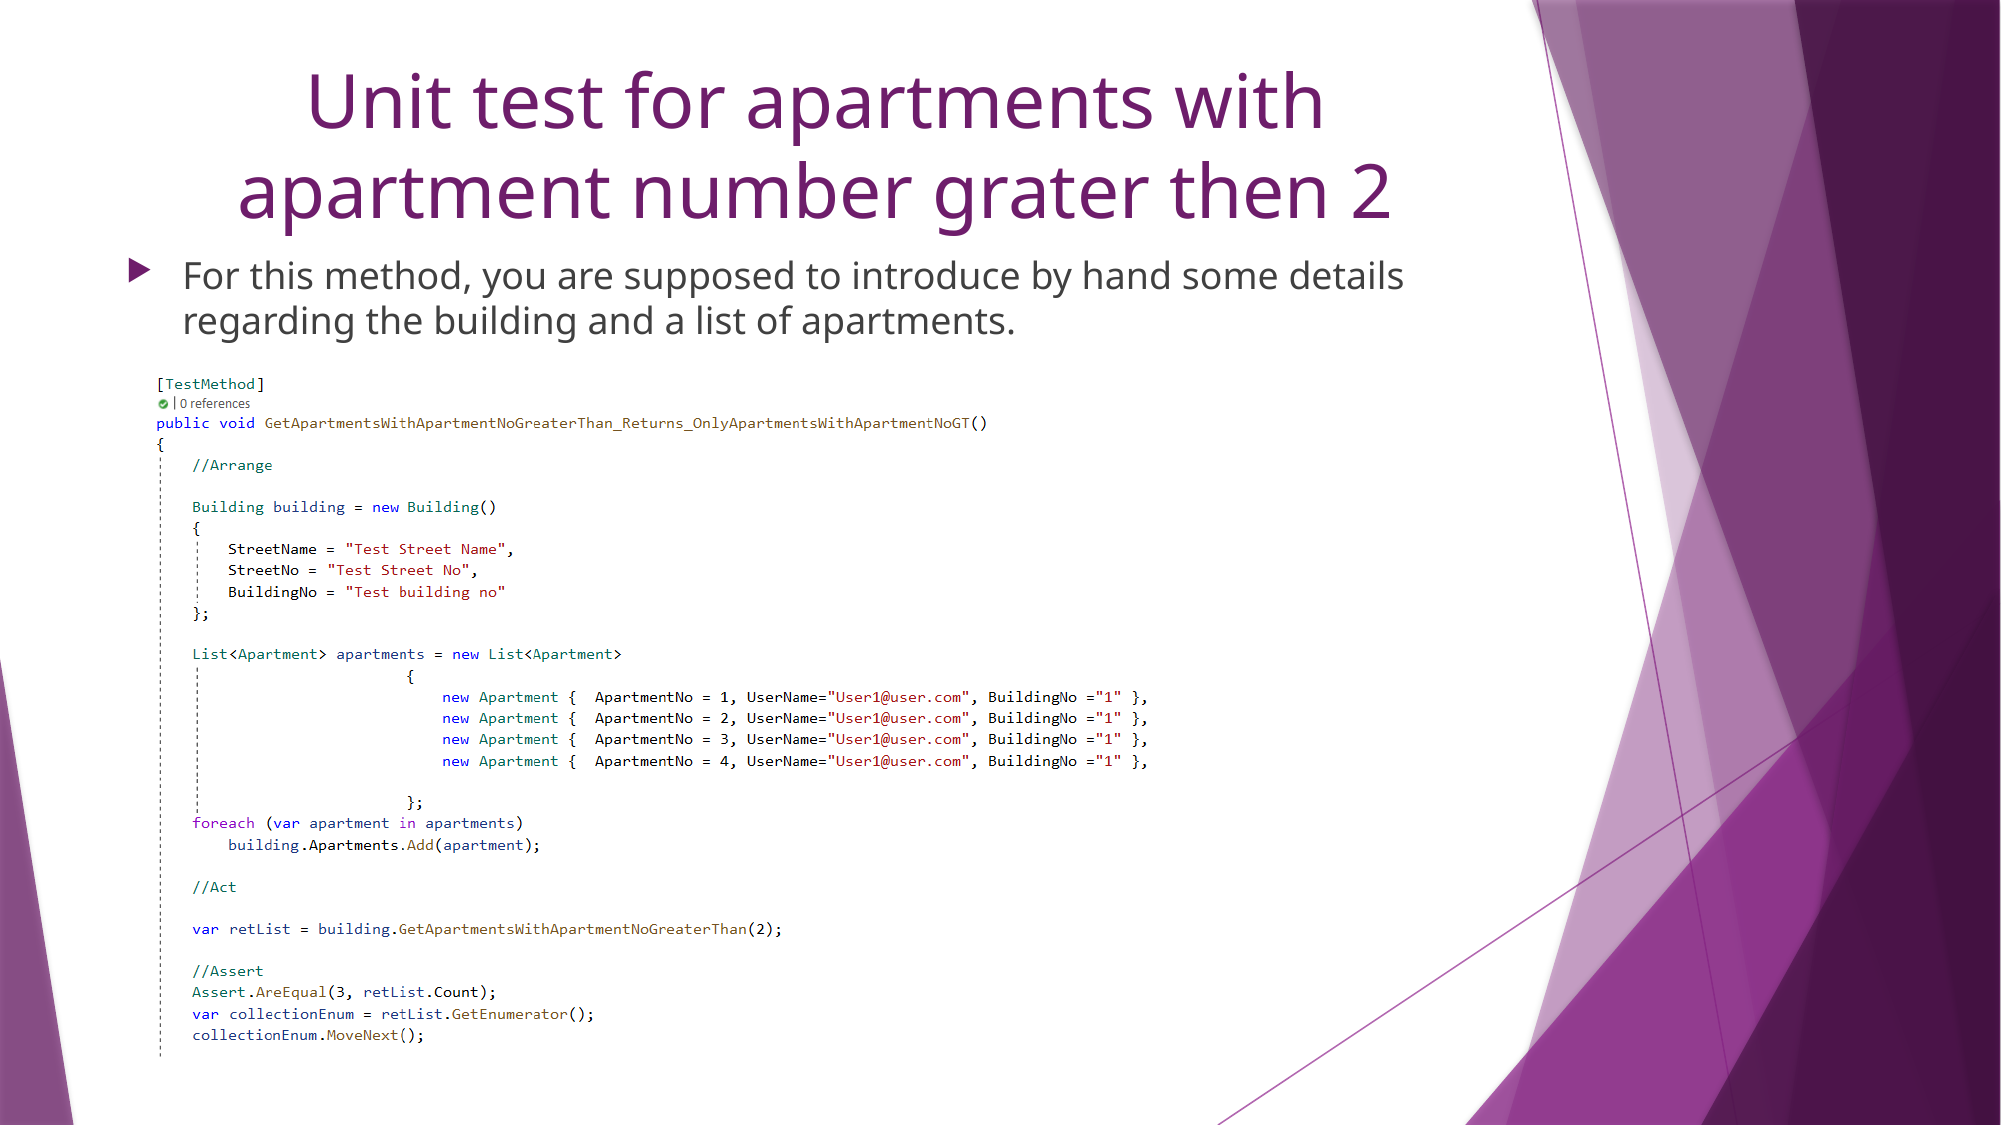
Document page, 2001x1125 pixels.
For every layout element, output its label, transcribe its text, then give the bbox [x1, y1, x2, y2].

list For this method, you are supposed to introduce by hand some details regarding the building and a list of apartments. [111, 244, 1522, 881]
title Unit test for apartments with apartment number grater then 2 [111, 45, 1522, 244]
picture [139, 360, 1192, 1057]
